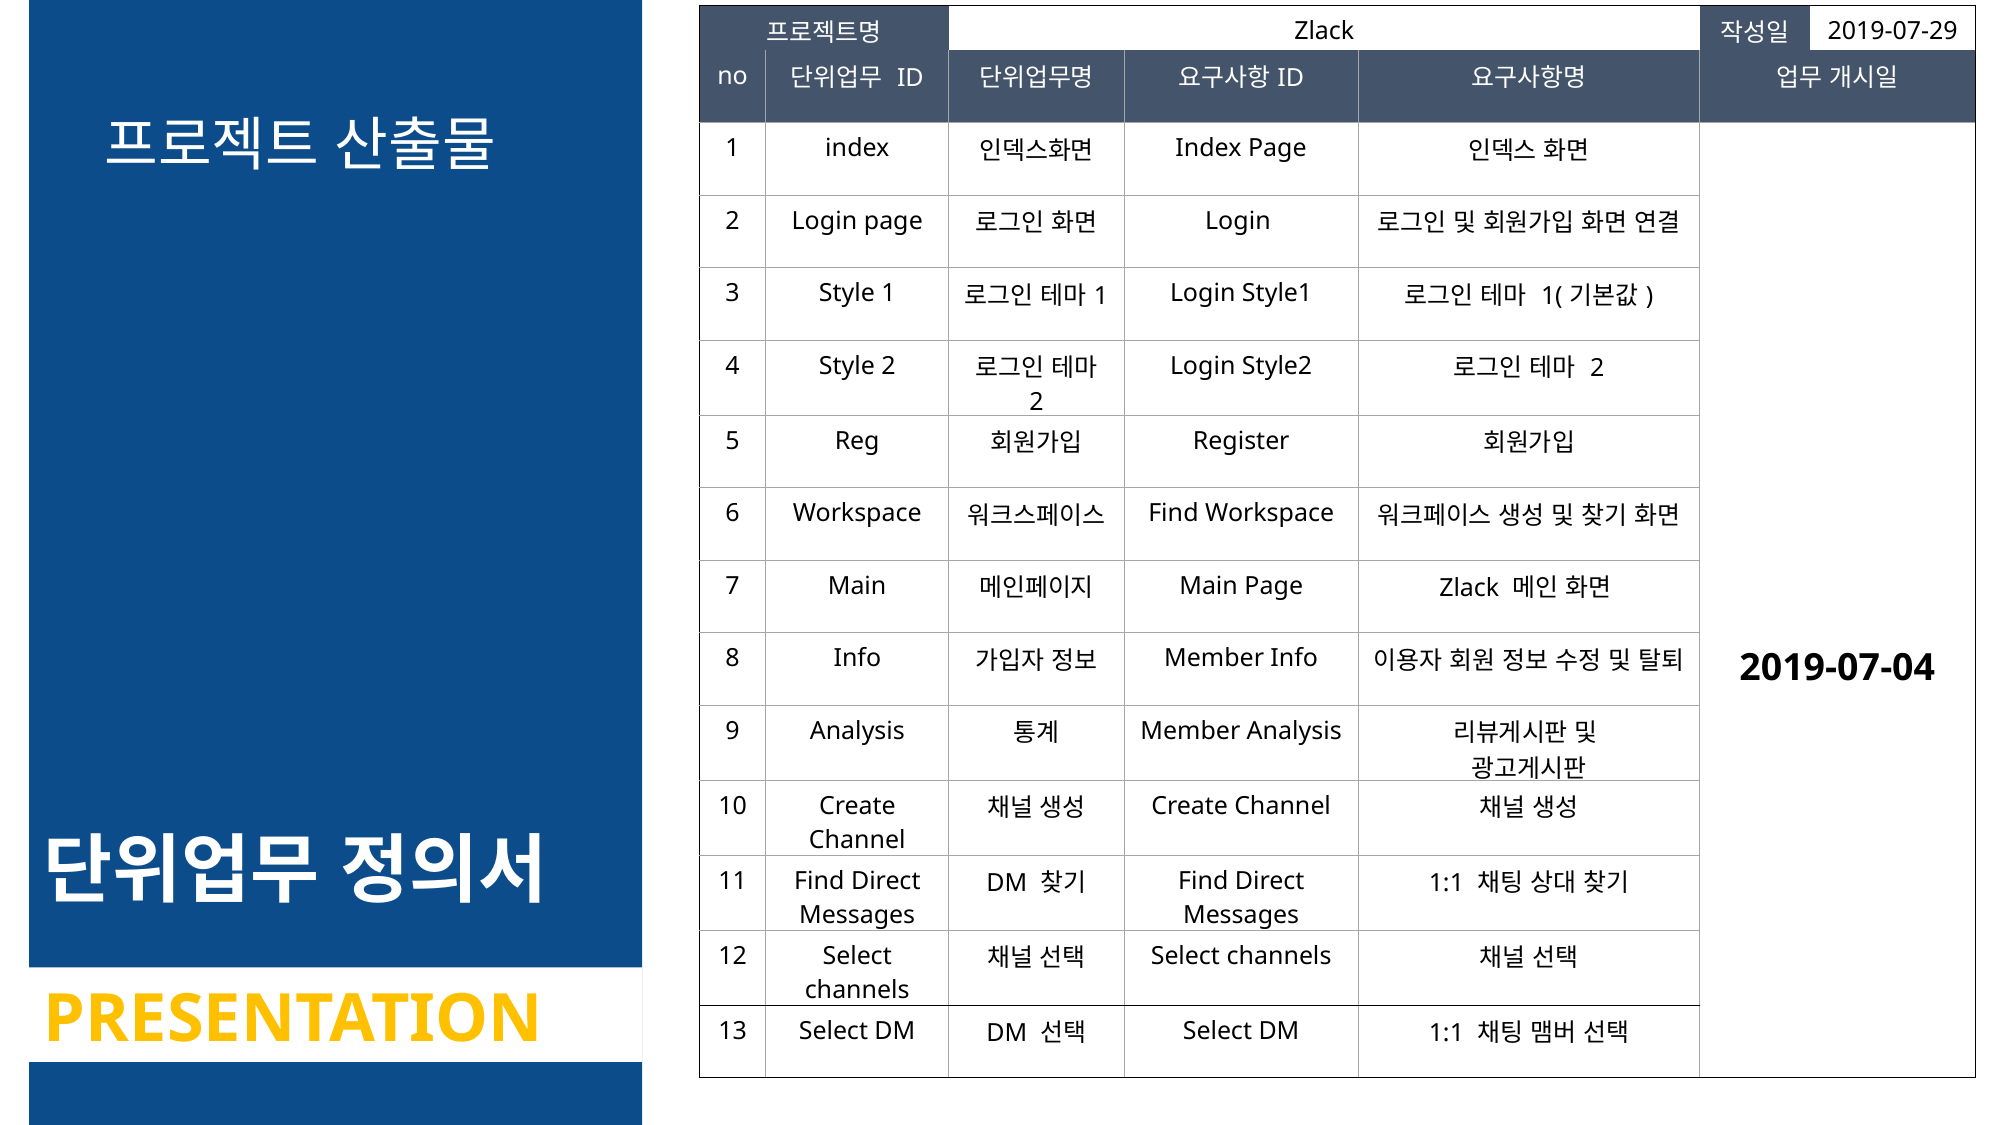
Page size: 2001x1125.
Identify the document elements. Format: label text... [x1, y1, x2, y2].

table_cell Main Page [1125, 561, 1358, 632]
table_cell 단위업무 ID [766, 50, 948, 122]
table_cell 이용자 회원 정보 수정 및 탈퇴 [1359, 633, 1699, 705]
table_cell Select DM [766, 1006, 948, 1077]
table_cell 12 [700, 931, 765, 1005]
table_cell 10 [700, 781, 765, 855]
table_cell 1:1 채팅 맴버 선택 [1359, 1006, 1699, 1077]
table_cell DM 찾기 [949, 856, 1124, 930]
table_cell 1:1 채팅 상대 찾기 [1359, 856, 1699, 930]
table_cell 통계 [949, 706, 1124, 780]
text_box [28, 0, 643, 813]
table_cell 로그인 테마 2 [1359, 341, 1699, 415]
table_cell index [766, 123, 948, 195]
table_cell Login page [766, 196, 948, 267]
table_cell Find Workspace [1125, 488, 1358, 560]
table_cell Member Info [1125, 633, 1358, 705]
table_cell Login Style1 [1125, 268, 1358, 340]
table_cell 워크스페이스 [949, 488, 1124, 560]
table_cell 13 [700, 1006, 765, 1077]
table_cell 로그인 테마1 [949, 268, 1124, 340]
table_cell DM 선택 [949, 1006, 1124, 1077]
table_cell Login [1125, 196, 1358, 267]
table_cell Create Channel [766, 781, 948, 855]
table_cell 인덱스 화면 [1359, 123, 1699, 195]
text_box 단위업무 정의서 [28, 813, 643, 919]
table_cell Login Style2 [1125, 341, 1358, 415]
table_cell 채널 선택 [1359, 931, 1699, 1005]
table_cell 7 [700, 561, 765, 632]
text_box [28, 919, 643, 967]
table_cell 리뷰게시판 및 광고게시판 [1359, 706, 1699, 780]
table_cell Select channels [766, 931, 948, 1005]
table_cell 2 [700, 196, 765, 267]
table_cell 요구사항ID [1125, 50, 1358, 122]
table_cell 1 [700, 123, 765, 195]
table_cell no [700, 50, 765, 122]
table_cell Style 2 [766, 341, 948, 415]
table_header 프로젝트명 [700, 6, 949, 50]
table_cell 채널 생성 [1359, 781, 1699, 855]
table_header 작성일 [1700, 6, 1810, 50]
table_cell 인덱스화면 [949, 123, 1124, 195]
table_header Zlack [949, 6, 1700, 50]
table_cell 6 [700, 488, 765, 560]
text_box PRESENTATION [28, 967, 643, 1062]
table_cell Zlack 메인 화면 [1359, 561, 1699, 632]
table_cell 4 [700, 341, 765, 415]
table_cell Find Direct Messages [1125, 856, 1358, 930]
table_cell Select DM [1125, 1006, 1358, 1077]
table_header 2019-07-29 [1810, 6, 1975, 50]
table_cell 5 [700, 416, 765, 487]
table_cell Index Page [1125, 123, 1358, 195]
table_cell Analysis [766, 706, 948, 780]
table_cell 요구사항명 [1359, 50, 1699, 122]
table_cell 11 [700, 856, 765, 930]
table_cell 채널 선택 [949, 931, 1124, 1005]
table_cell 2019-07-04 [1700, 123, 1975, 1077]
table_cell 업무 개시일 [1700, 50, 1975, 122]
table_cell Create Channel [1125, 781, 1358, 855]
table_cell Select channels [1125, 931, 1358, 1005]
table_cell 워크페이스 생성 및 찾기 화면 [1359, 488, 1699, 560]
table_cell Register [1125, 416, 1358, 487]
table_cell 단위업무명 [949, 50, 1124, 122]
table_cell 로그인 및 회원가입 화면 연결 [1359, 196, 1699, 267]
table_cell 로그인 테마 2 [949, 341, 1124, 415]
table_cell 회원가입 [1359, 416, 1699, 487]
table_cell 3 [700, 268, 765, 340]
text_box 프로젝트 산출물 [98, 106, 656, 178]
table_cell Style 1 [766, 268, 948, 340]
table_cell Find Direct Messages [766, 856, 948, 930]
table_cell Reg [766, 416, 948, 487]
table_cell 회원가입 [949, 416, 1124, 487]
table_cell 메인페이지 [949, 561, 1124, 632]
text_box [28, 1062, 643, 1125]
table_cell Member Analysis [1125, 706, 1358, 780]
table_cell 8 [700, 633, 765, 705]
table_cell Workspace [766, 488, 948, 560]
table_cell 로그인 화면 [949, 196, 1124, 267]
table_cell 가입자 정보 [949, 633, 1124, 705]
table_cell Main [766, 561, 948, 632]
table_cell 채널 생성 [949, 781, 1124, 855]
table_cell 로그인 테마 1(기본값) [1359, 268, 1699, 340]
table_cell 9 [700, 706, 765, 780]
table_cell Info [766, 633, 948, 705]
